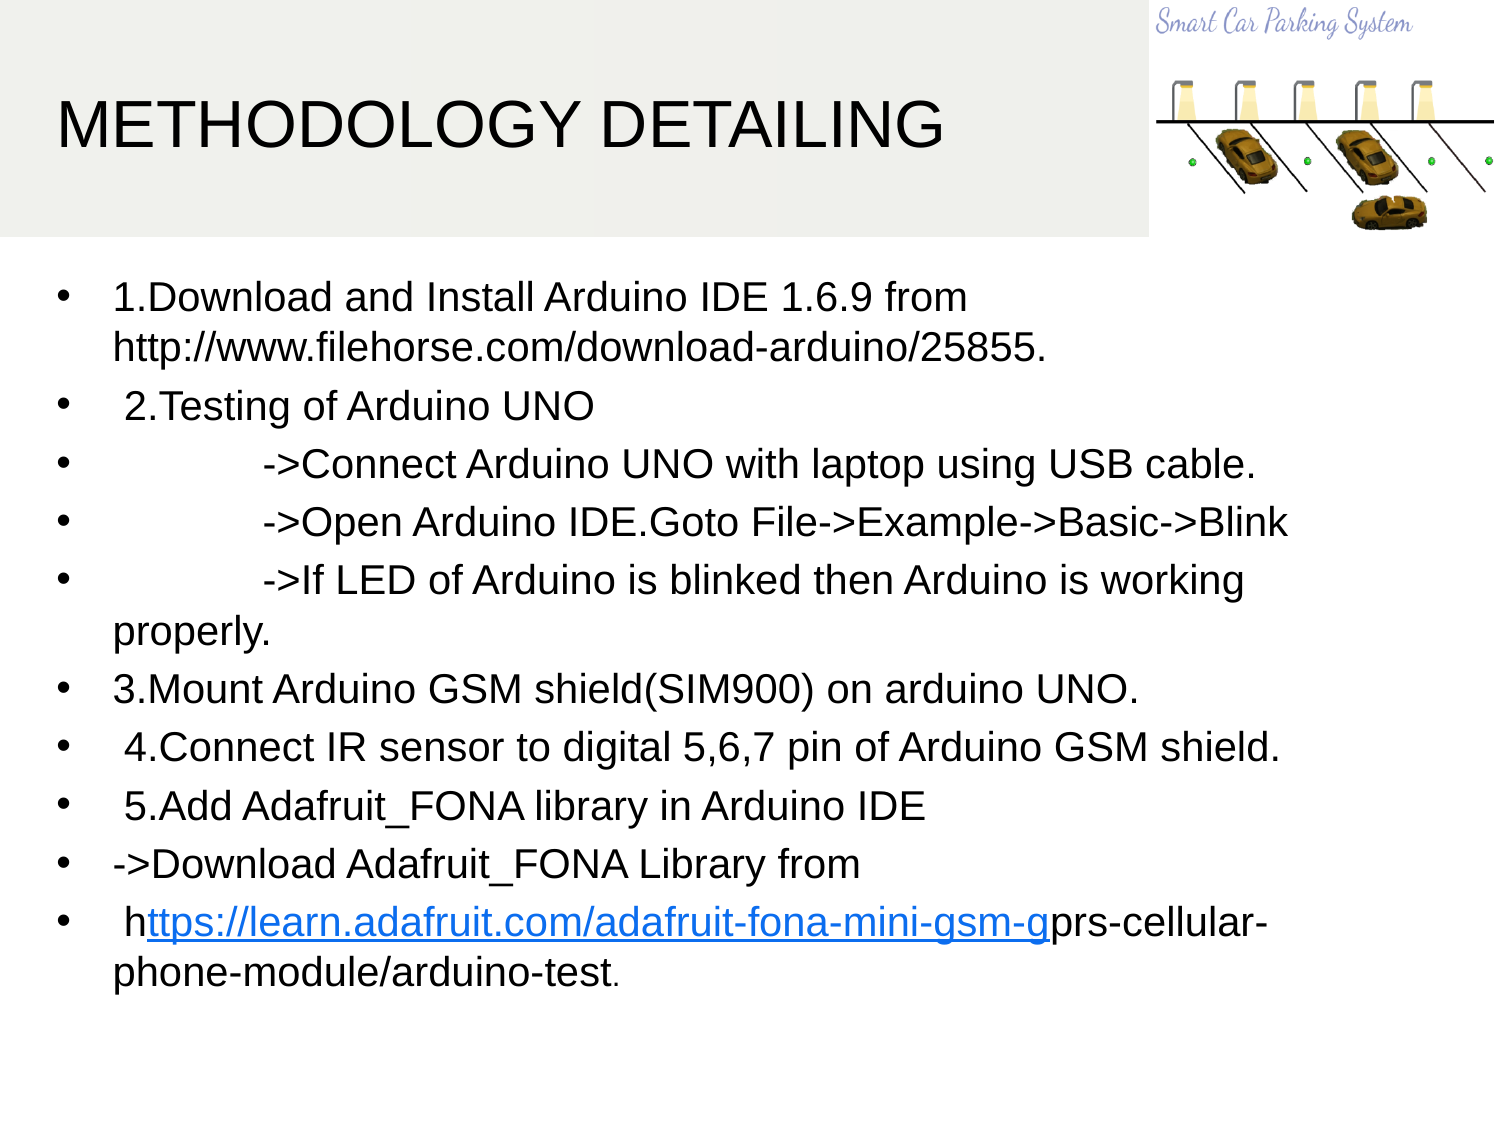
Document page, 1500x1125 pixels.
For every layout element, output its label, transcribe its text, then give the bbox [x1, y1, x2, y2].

list 1.Download and Install Arduino IDE 1.6.9 from http://www.filehorse.com/download-arduino/25855. 2.Testing of Arduino UNO ->Connect Arduino UNO with laptop using USB cable. ->Open Arduino IDE.Goto File->Example->Basic->Blink ->If LED of Arduino is blinked then Arduino is working properly. 3.Mount Arduino GSM shield(SIM900) on arduino UNO. 4.Connect IR sensor to digital 5,6,7 pin of Arduino GSM shield. 5.Add Adafruit_FONA library in Arduino IDE ->Download Adafruit_FONA Library from https://learn.adafruit.com/adafruit-fona-mini-gsm-gprs-cellular-phone-module/arduino-test. [41, 262, 1392, 1100]
picture [1149, 0, 1500, 238]
title METHODOLOGY DETAILING [41, 45, 1144, 197]
